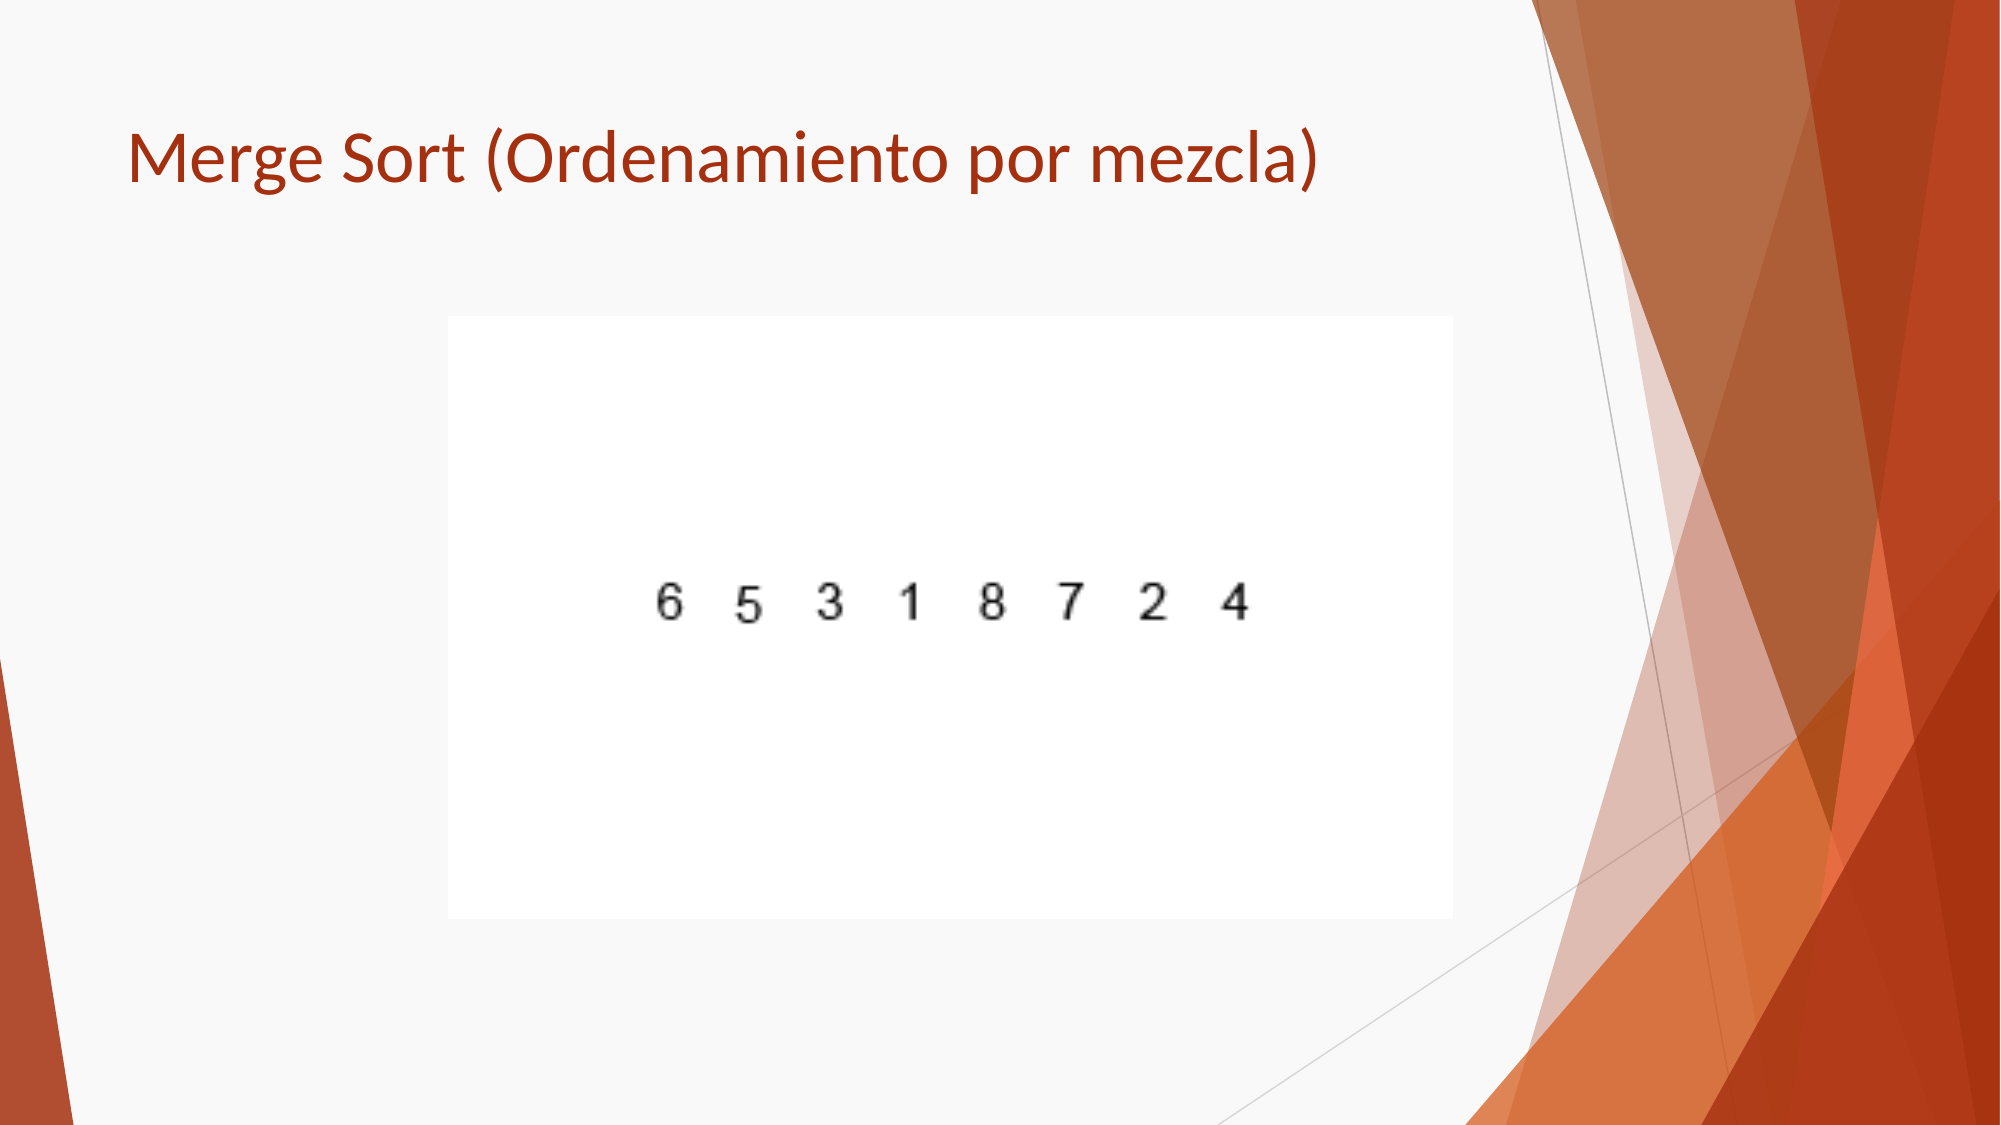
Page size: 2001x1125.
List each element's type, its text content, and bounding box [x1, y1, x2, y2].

title Merge Sort (Ordenamiento por mezcla) [111, 99, 1522, 317]
picture [447, 316, 1453, 920]
